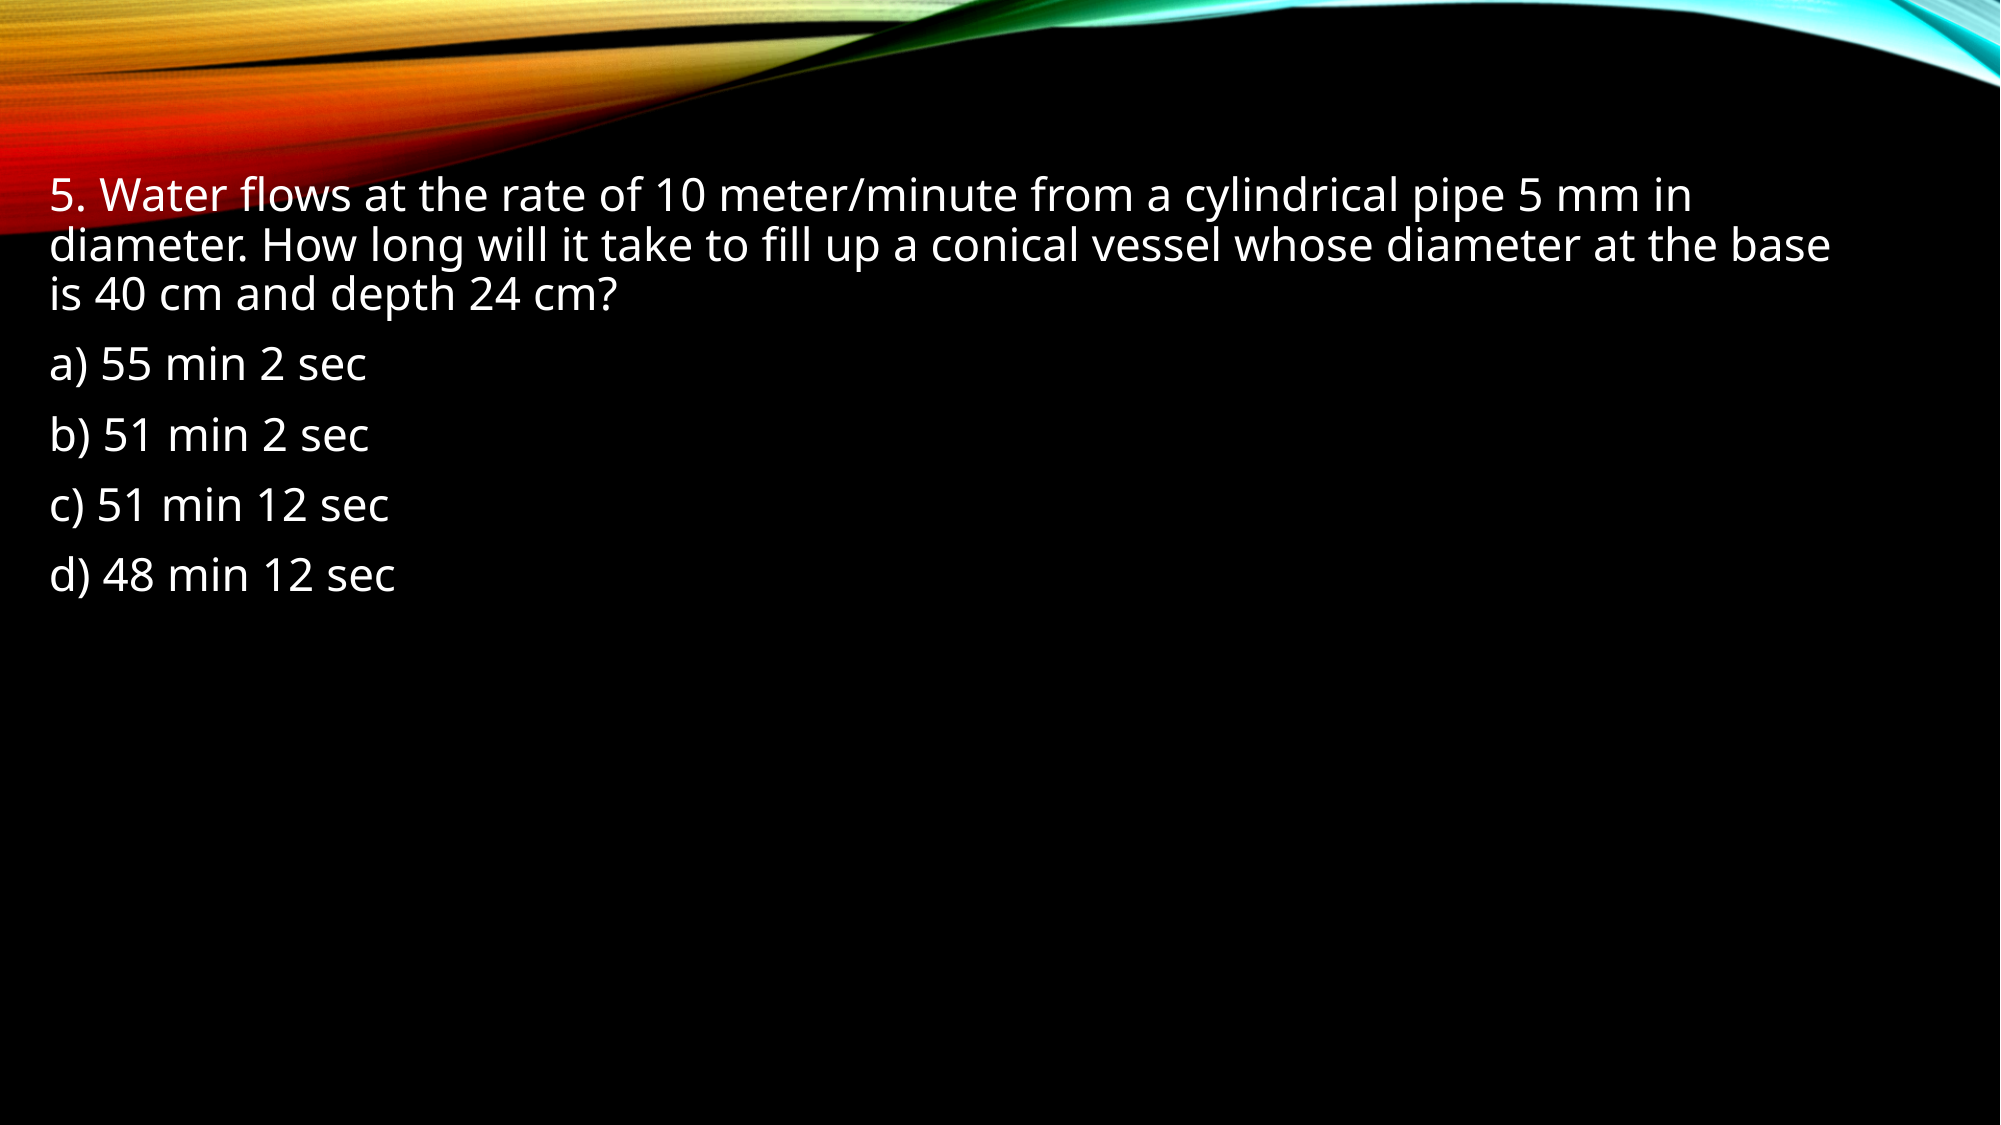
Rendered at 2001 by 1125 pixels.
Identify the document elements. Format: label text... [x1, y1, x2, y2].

picture [0, 0, 2000, 237]
list 5. Water flows at the rate of 10 meter/minute from a cylindrical pipe 5 mm in diameter. How long will it take to fill up a conical vessel whose diameter at the base is 40 cm and depth 24 cm? a) 55 min 2 sec b) 51 min 2 sec c) 51 min 12 sec d) 48 min 12 sec [33, 164, 1888, 1021]
